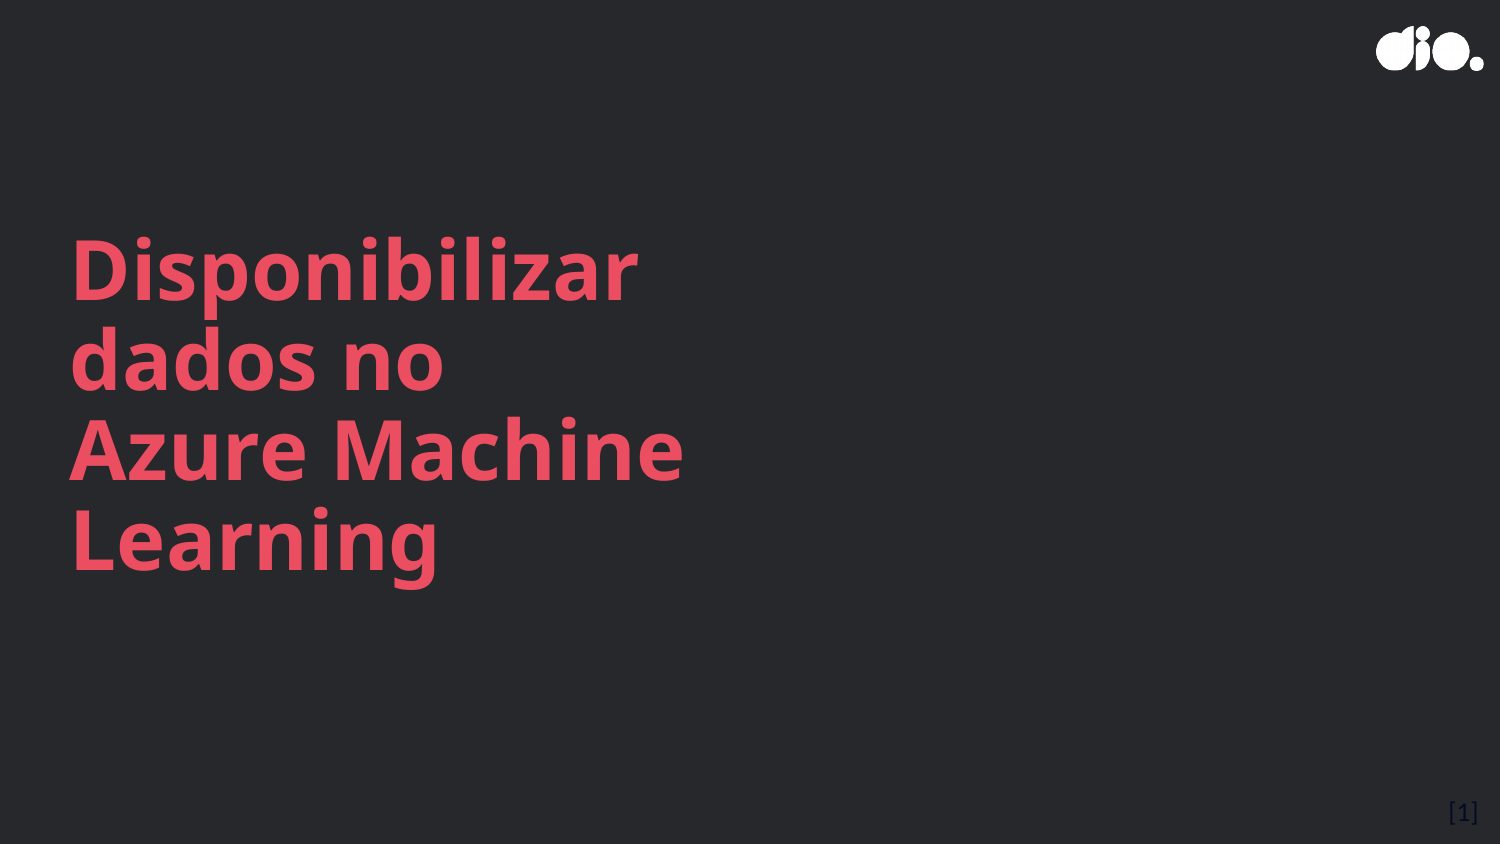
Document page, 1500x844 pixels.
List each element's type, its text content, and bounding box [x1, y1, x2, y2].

picture [1376, 26, 1484, 71]
text_box [1] [1394, 779, 1494, 844]
title Disponibilizar dados no Azure Machine Learning [70, 401, 851, 589]
